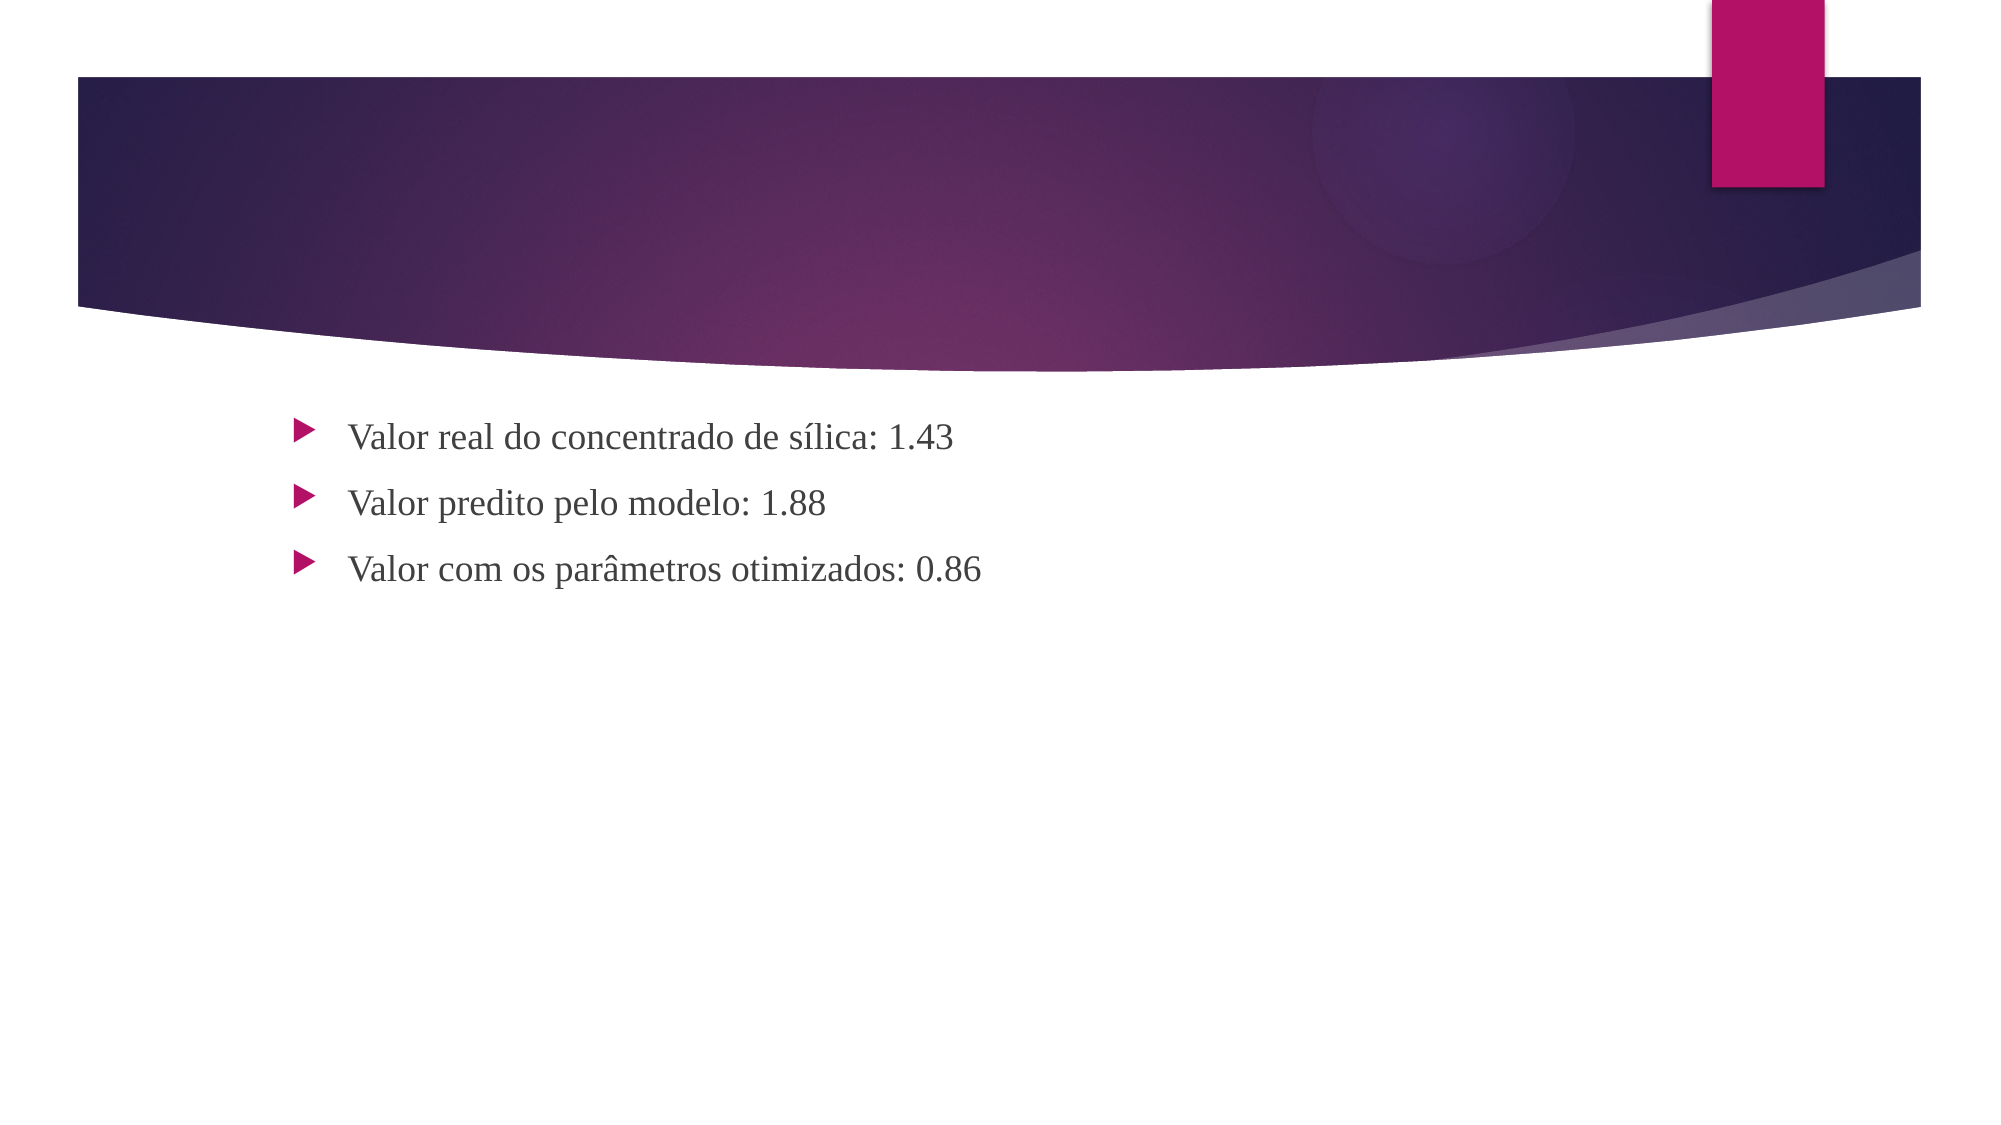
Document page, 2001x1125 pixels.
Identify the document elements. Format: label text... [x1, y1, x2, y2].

list Valor real do concentrado de sílica: 1.43 Valor predito pelo modelo: 1.88 Valor com os parâmetros otimizados: 0.86 [276, 404, 1724, 966]
